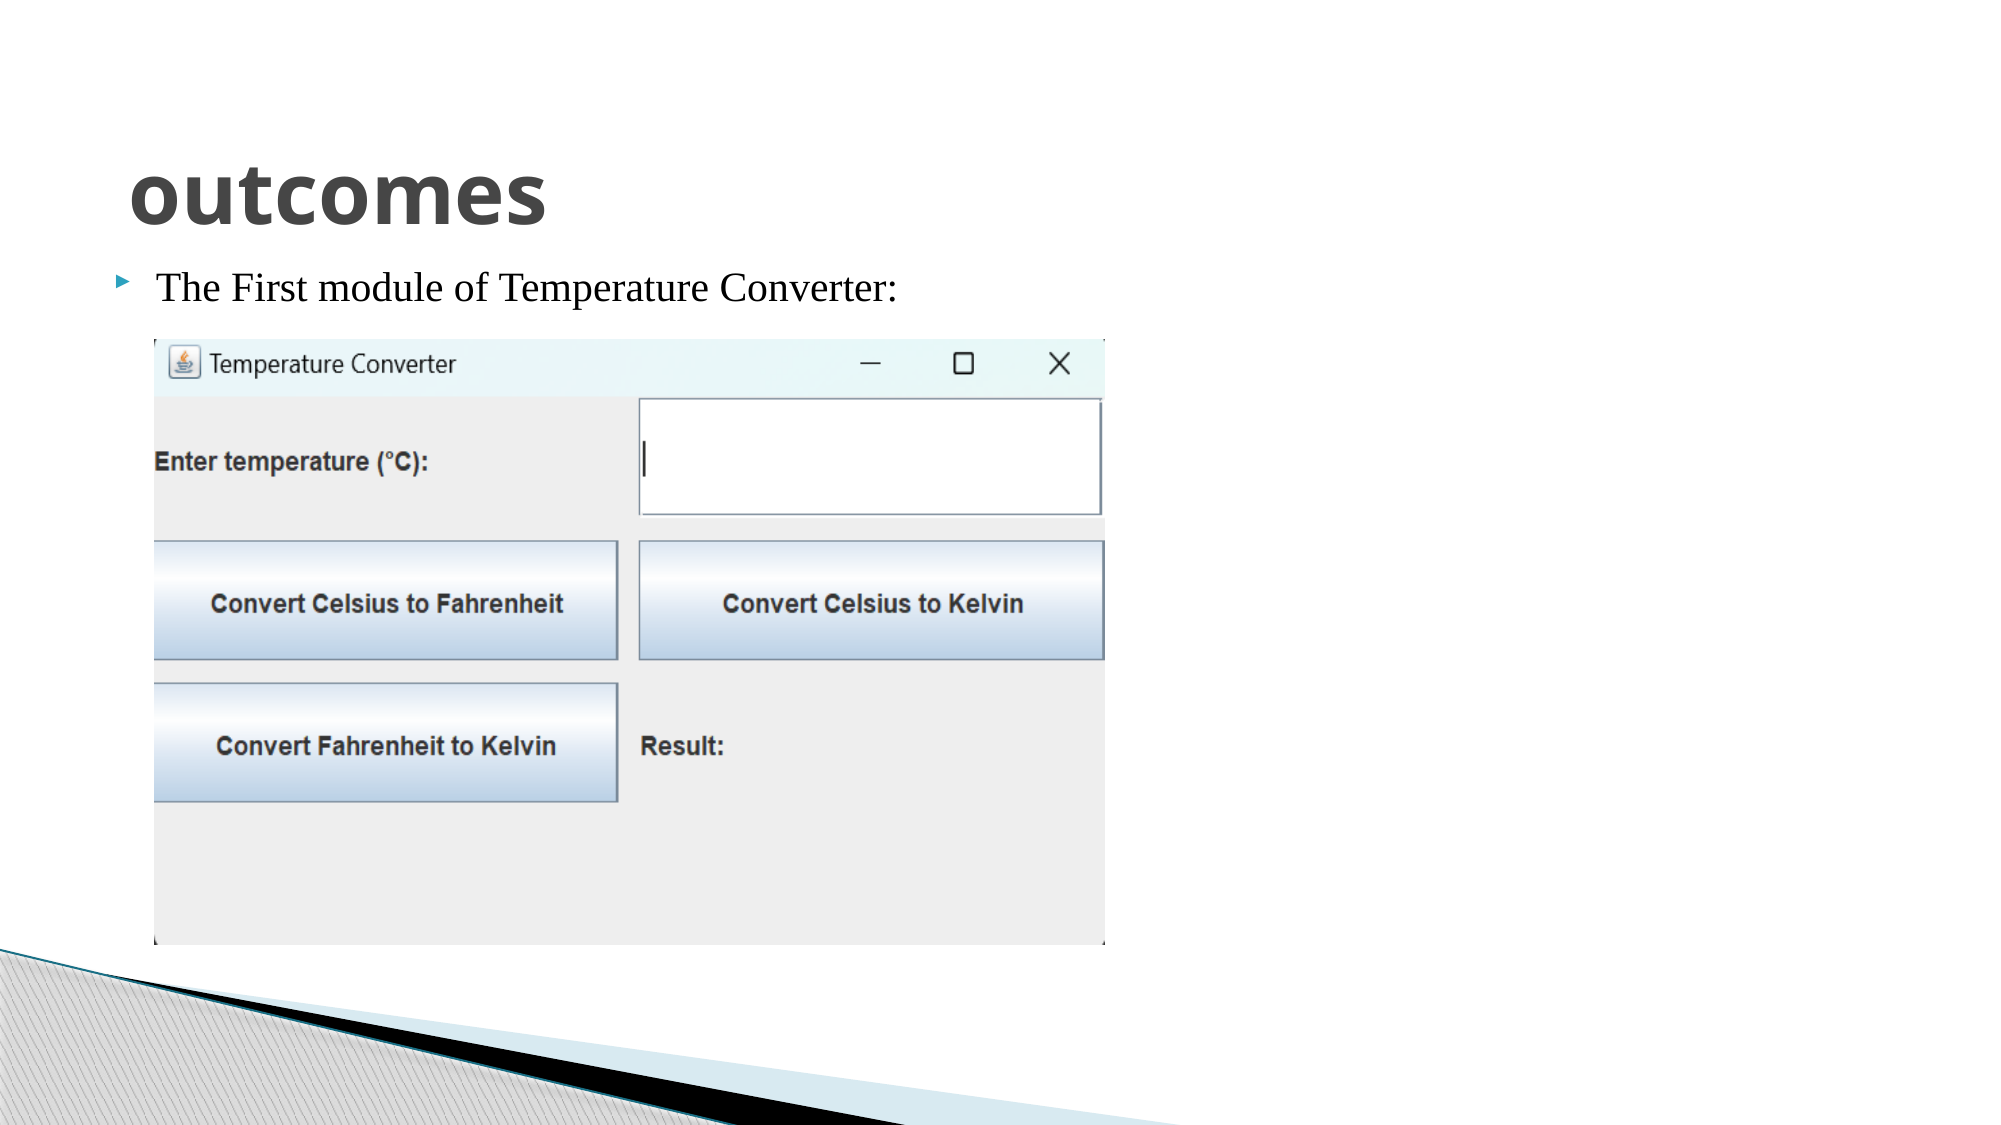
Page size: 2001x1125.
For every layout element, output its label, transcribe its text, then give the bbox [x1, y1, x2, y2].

picture [154, 339, 1105, 945]
list The First module of Temperature Converter: [81, 252, 1881, 995]
title outcomes [113, 96, 1914, 284]
